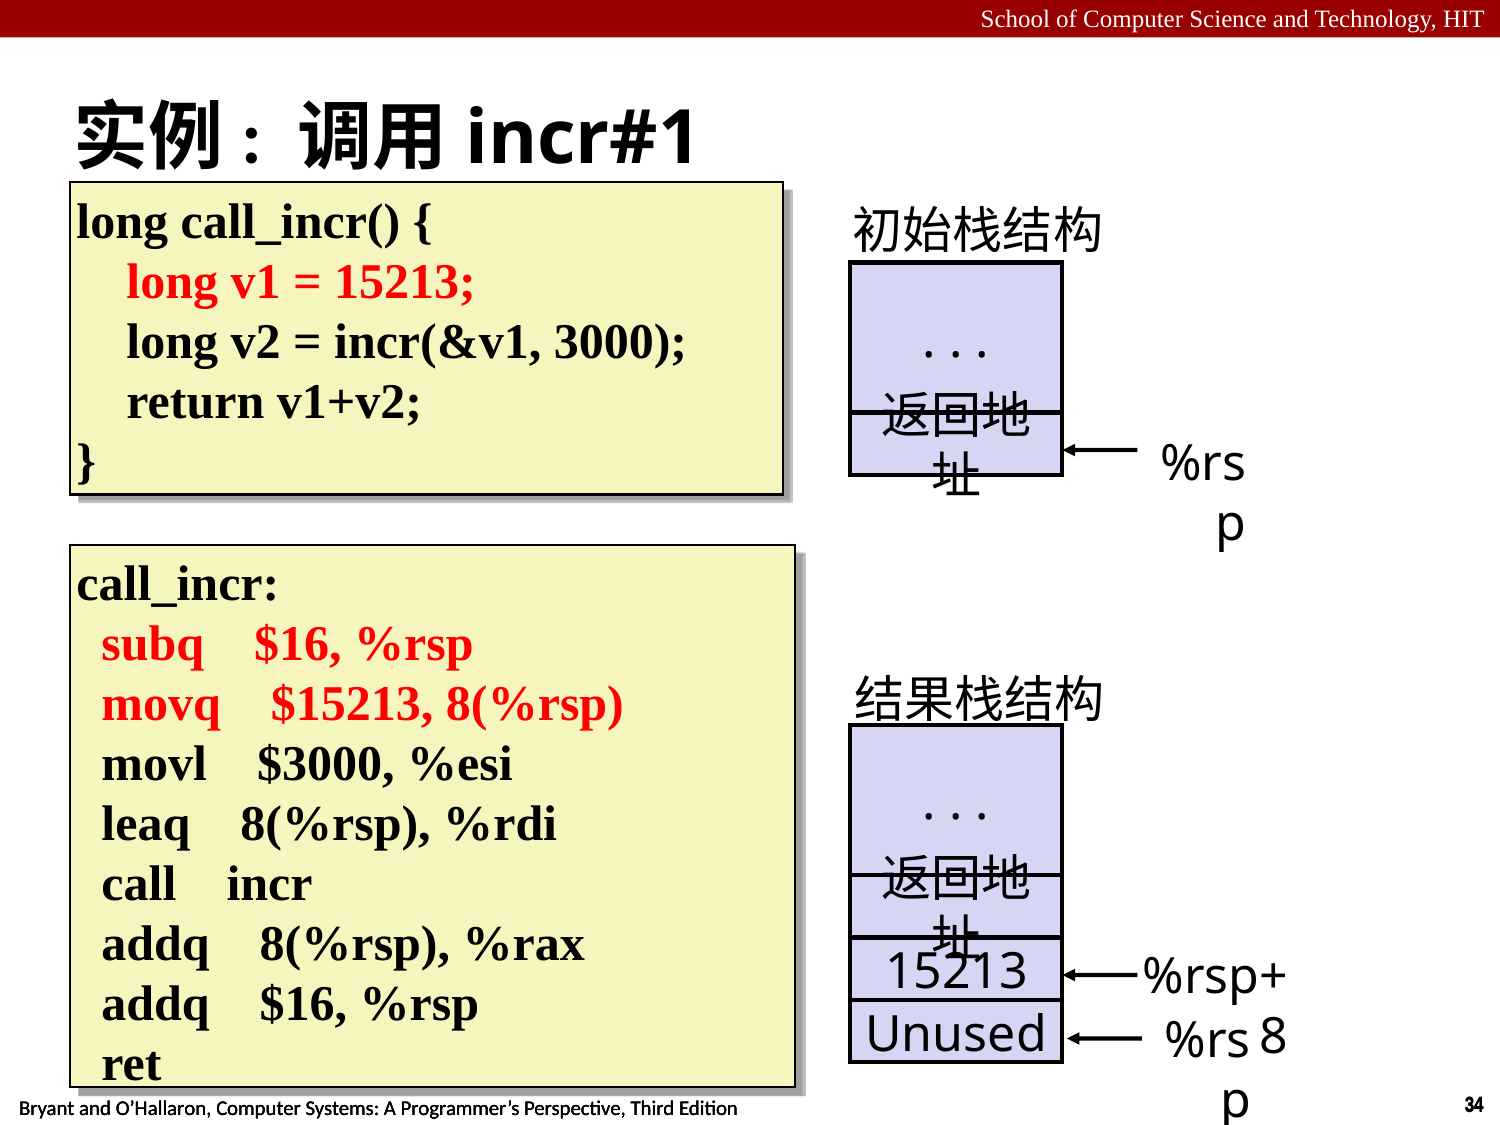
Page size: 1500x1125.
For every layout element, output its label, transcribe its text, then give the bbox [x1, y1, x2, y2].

text_box %rsp [1135, 423, 1253, 498]
text_box Unused [849, 999, 1063, 1063]
text_box %rsp [1139, 1011, 1258, 1075]
text_box [1066, 1032, 1139, 1045]
text_box 返回地址 [849, 874, 1063, 938]
text_box . . . [849, 262, 1063, 412]
text_box %rsp+8 [1129, 937, 1295, 1011]
text_box [1062, 968, 1129, 982]
text_box . . . [849, 724, 1063, 874]
text_box 返回地址 [849, 412, 1063, 475]
text_box 15213 [849, 938, 1063, 999]
text_box call_incr: subq $16, %rsp movq $15213, 8(%rsp) movl $3000, %esi leaq 8(%rsp), %rdi call incr addq 8(%rsp), %rax addq $16, %rsp ret [70, 544, 796, 1088]
text_box 结果栈结构 [845, 661, 1111, 735]
text_box 初始栈结构 [844, 192, 1109, 266]
text_box [1063, 443, 1135, 457]
title 实例: 调用incr#1 [58, 71, 1500, 197]
text_box long call_incr() { long v1 = 15213; long v2 = incr(&v1, 3000); return v1+v2; } [70, 182, 783, 495]
